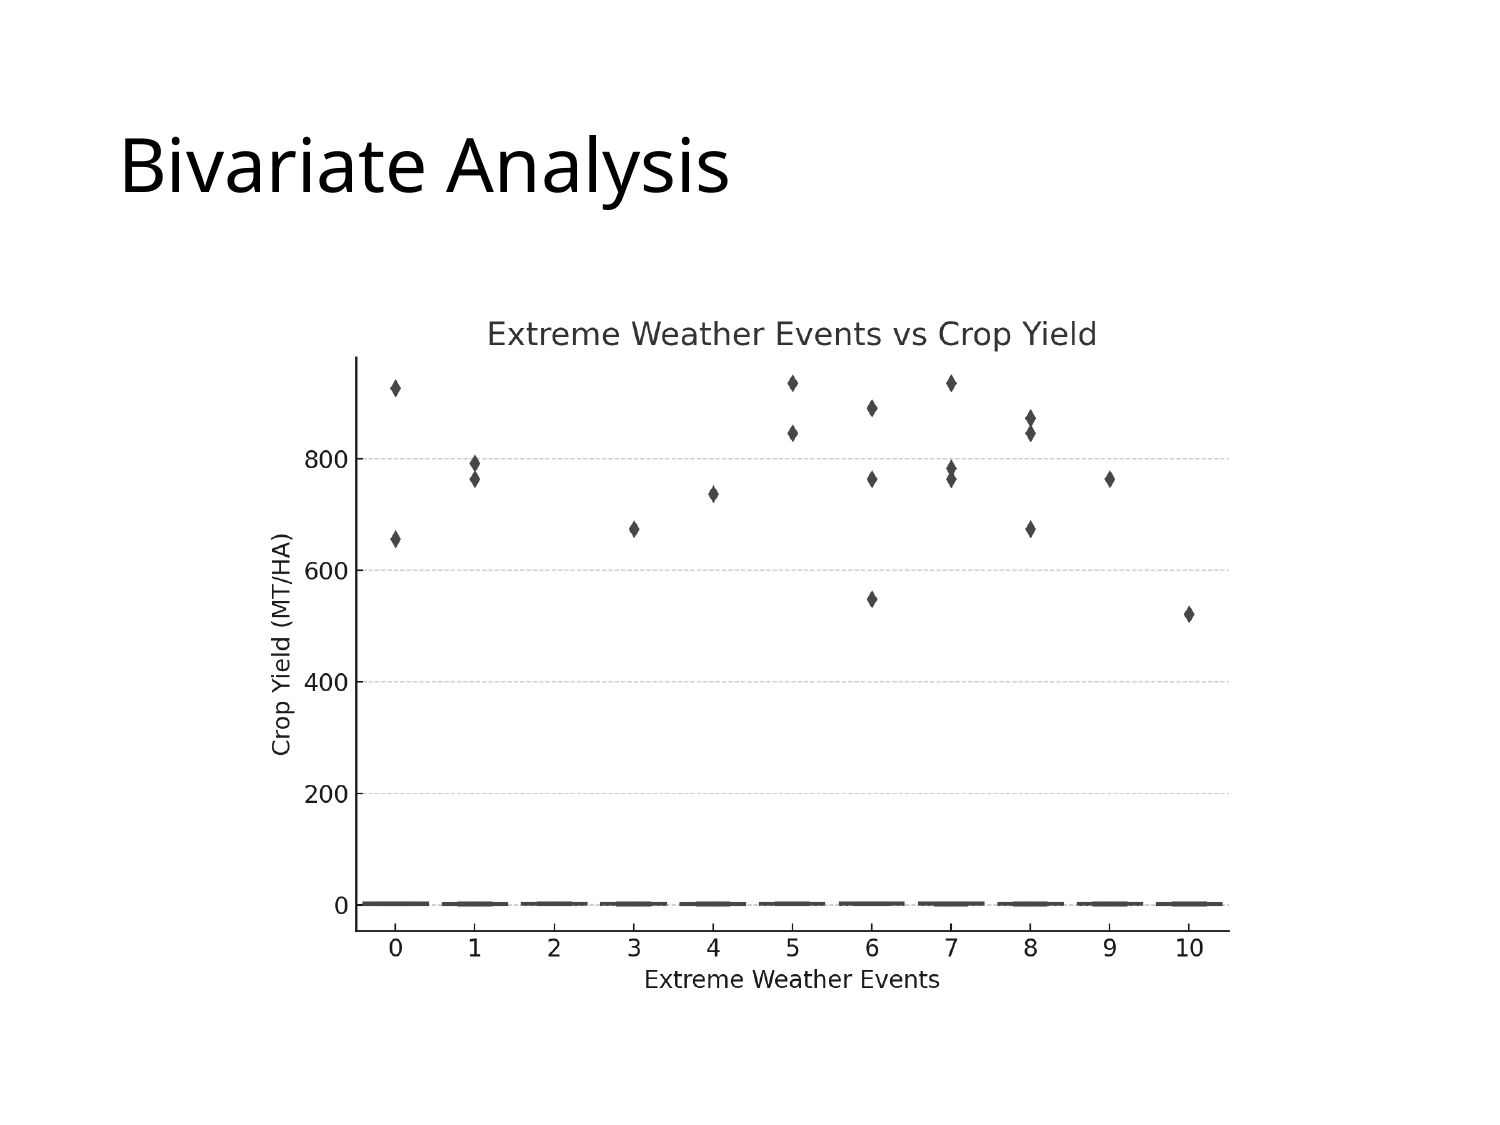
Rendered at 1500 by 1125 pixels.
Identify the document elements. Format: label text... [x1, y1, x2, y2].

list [250, 299, 1250, 1014]
title Bivariate Analysis [103, 59, 1397, 278]
